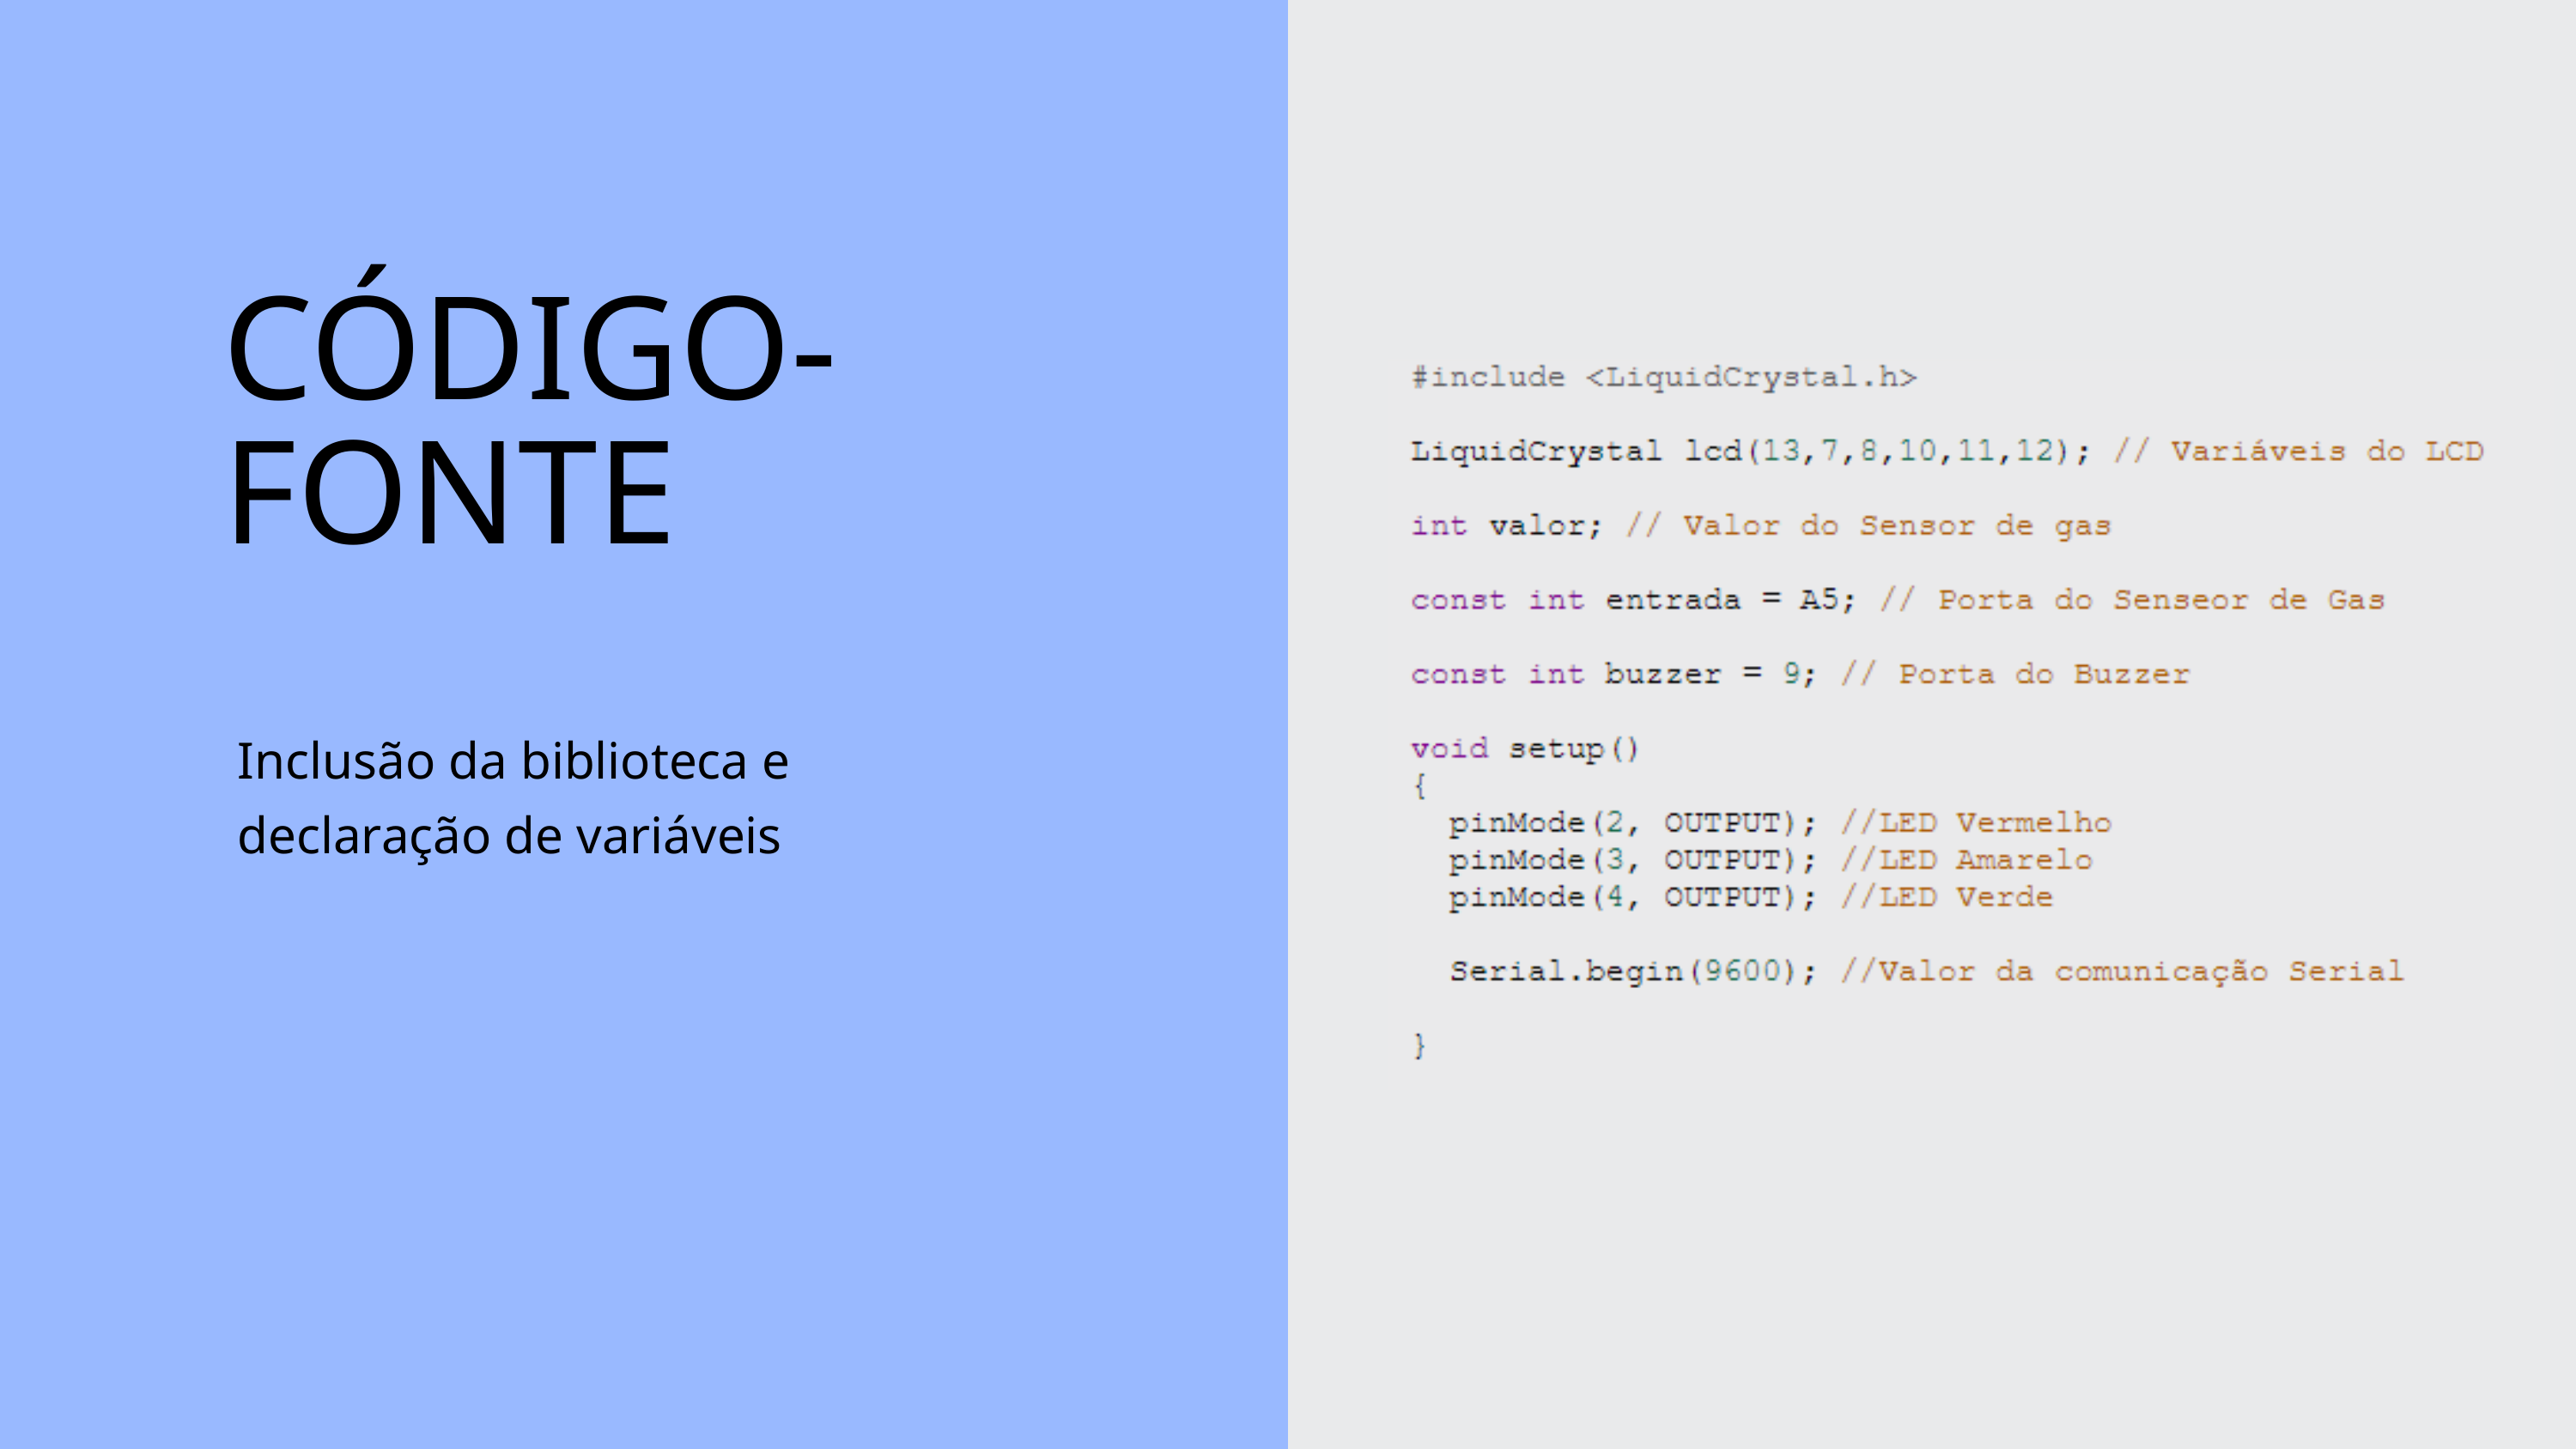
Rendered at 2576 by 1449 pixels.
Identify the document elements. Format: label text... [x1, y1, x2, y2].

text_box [1287, 0, 2576, 1449]
text_box Inclusão da biblioteca e declaração de variáveis [237, 713, 835, 864]
text_box CÓDIGO-FONTE [222, 283, 849, 573]
